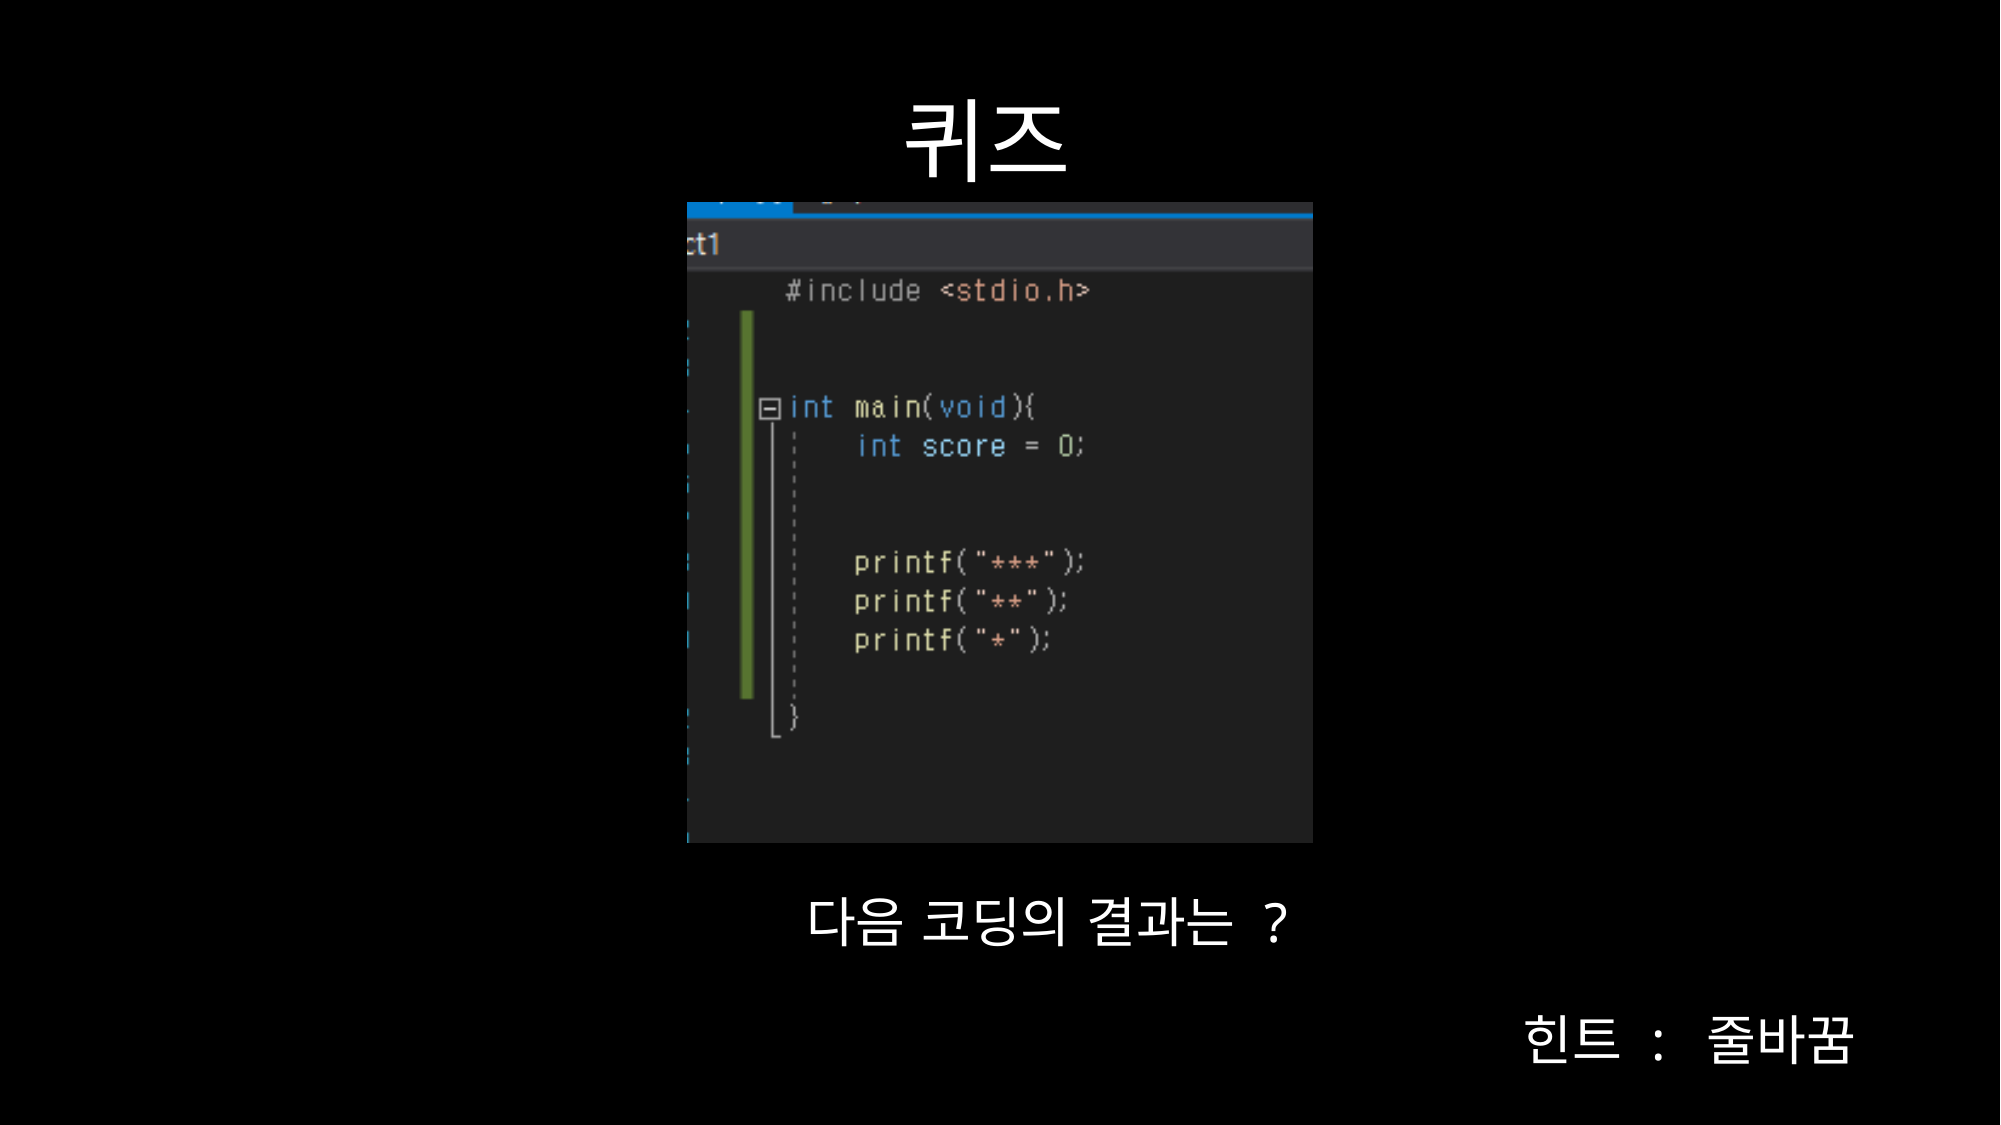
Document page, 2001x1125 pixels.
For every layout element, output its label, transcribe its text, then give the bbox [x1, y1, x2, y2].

picture [686, 201, 1314, 843]
text_box 다음 코딩의 결과는 ? [791, 880, 1835, 961]
title 퀴즈 [99, 45, 1900, 233]
text_box 힌트 : 줄바꿈 [1508, 999, 2000, 1079]
